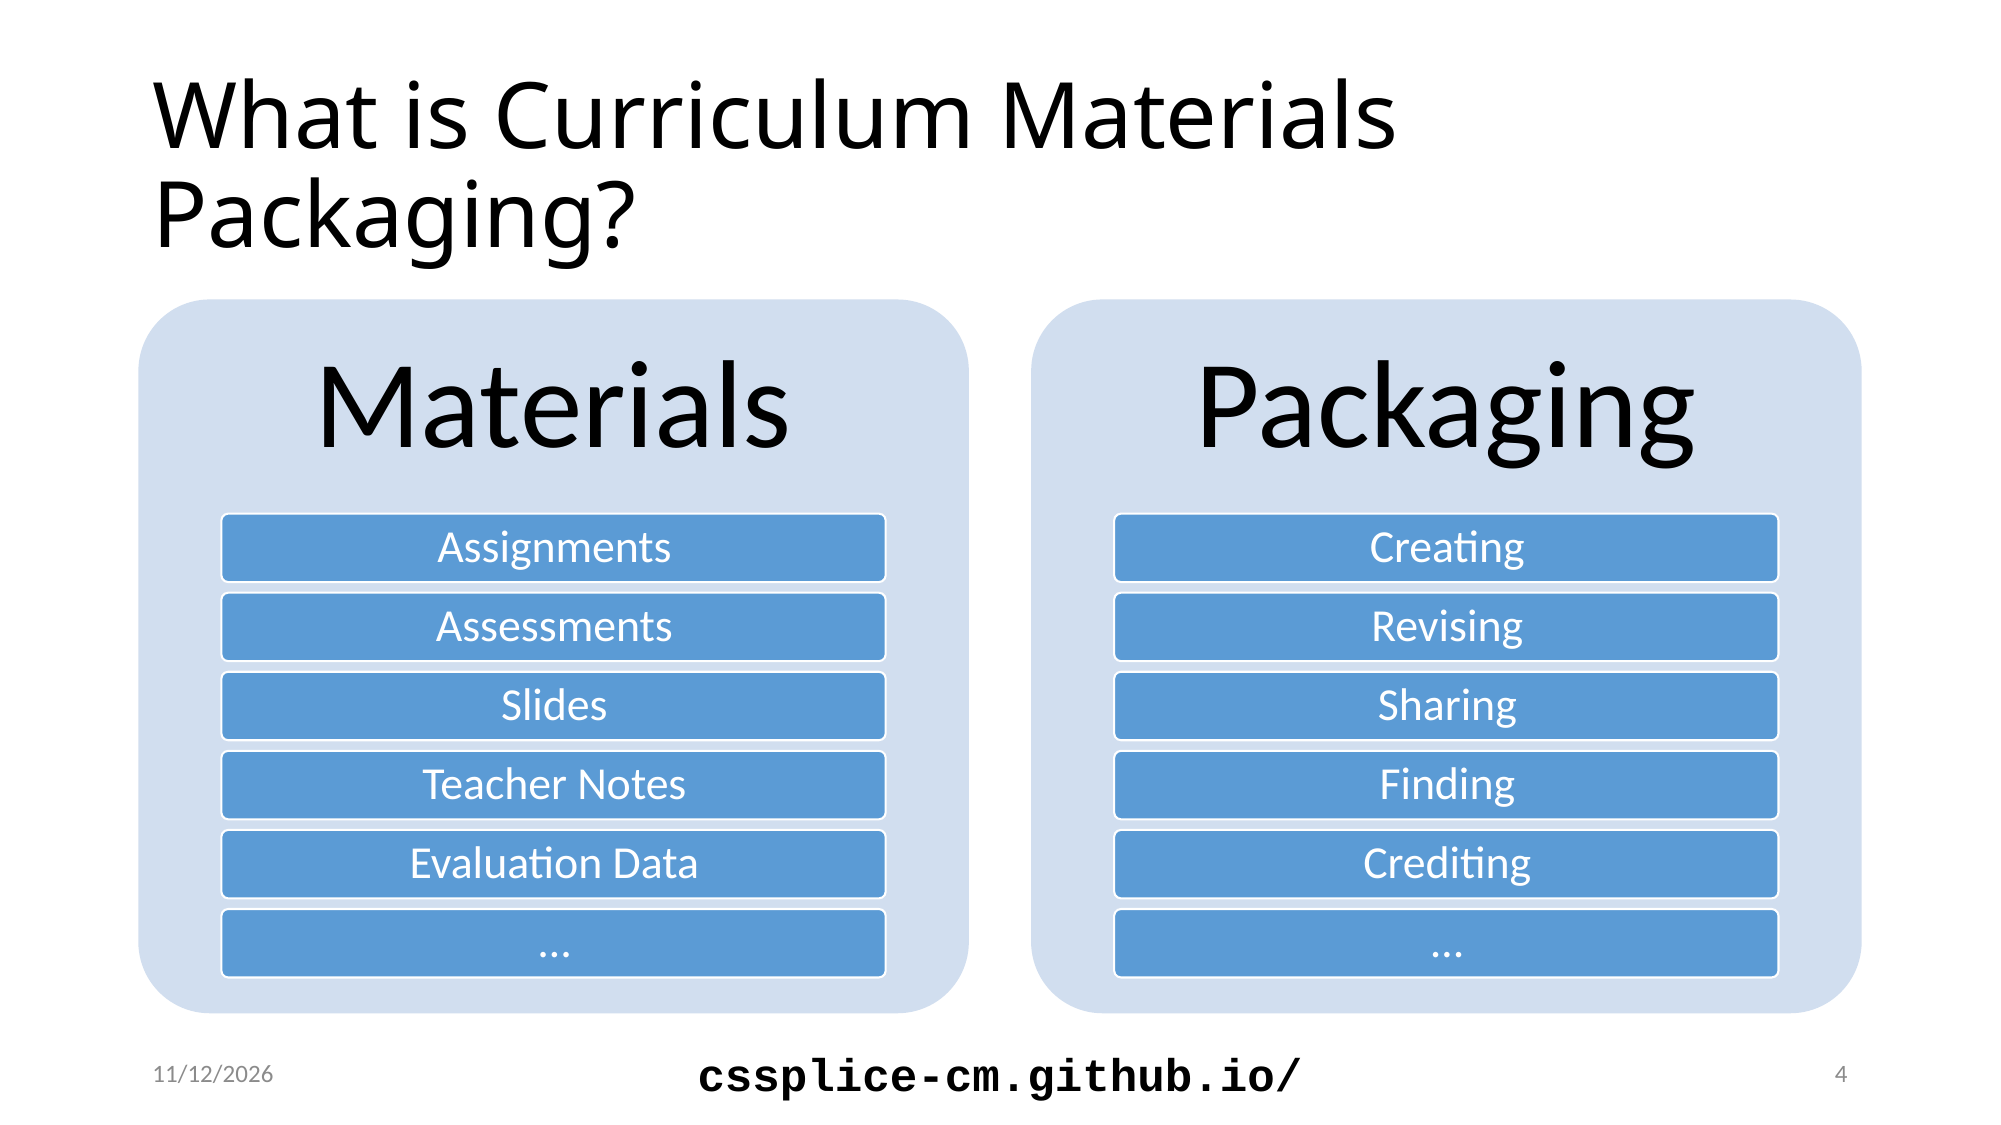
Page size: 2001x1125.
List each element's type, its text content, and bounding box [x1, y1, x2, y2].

slide_number 4 [1412, 1042, 1863, 1103]
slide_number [137, 1042, 588, 1103]
footer cssplice-cm.github.io/ [662, 1042, 1338, 1103]
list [137, 299, 1863, 1014]
title What is Curriculum Materials Packaging? [137, 59, 1863, 278]
